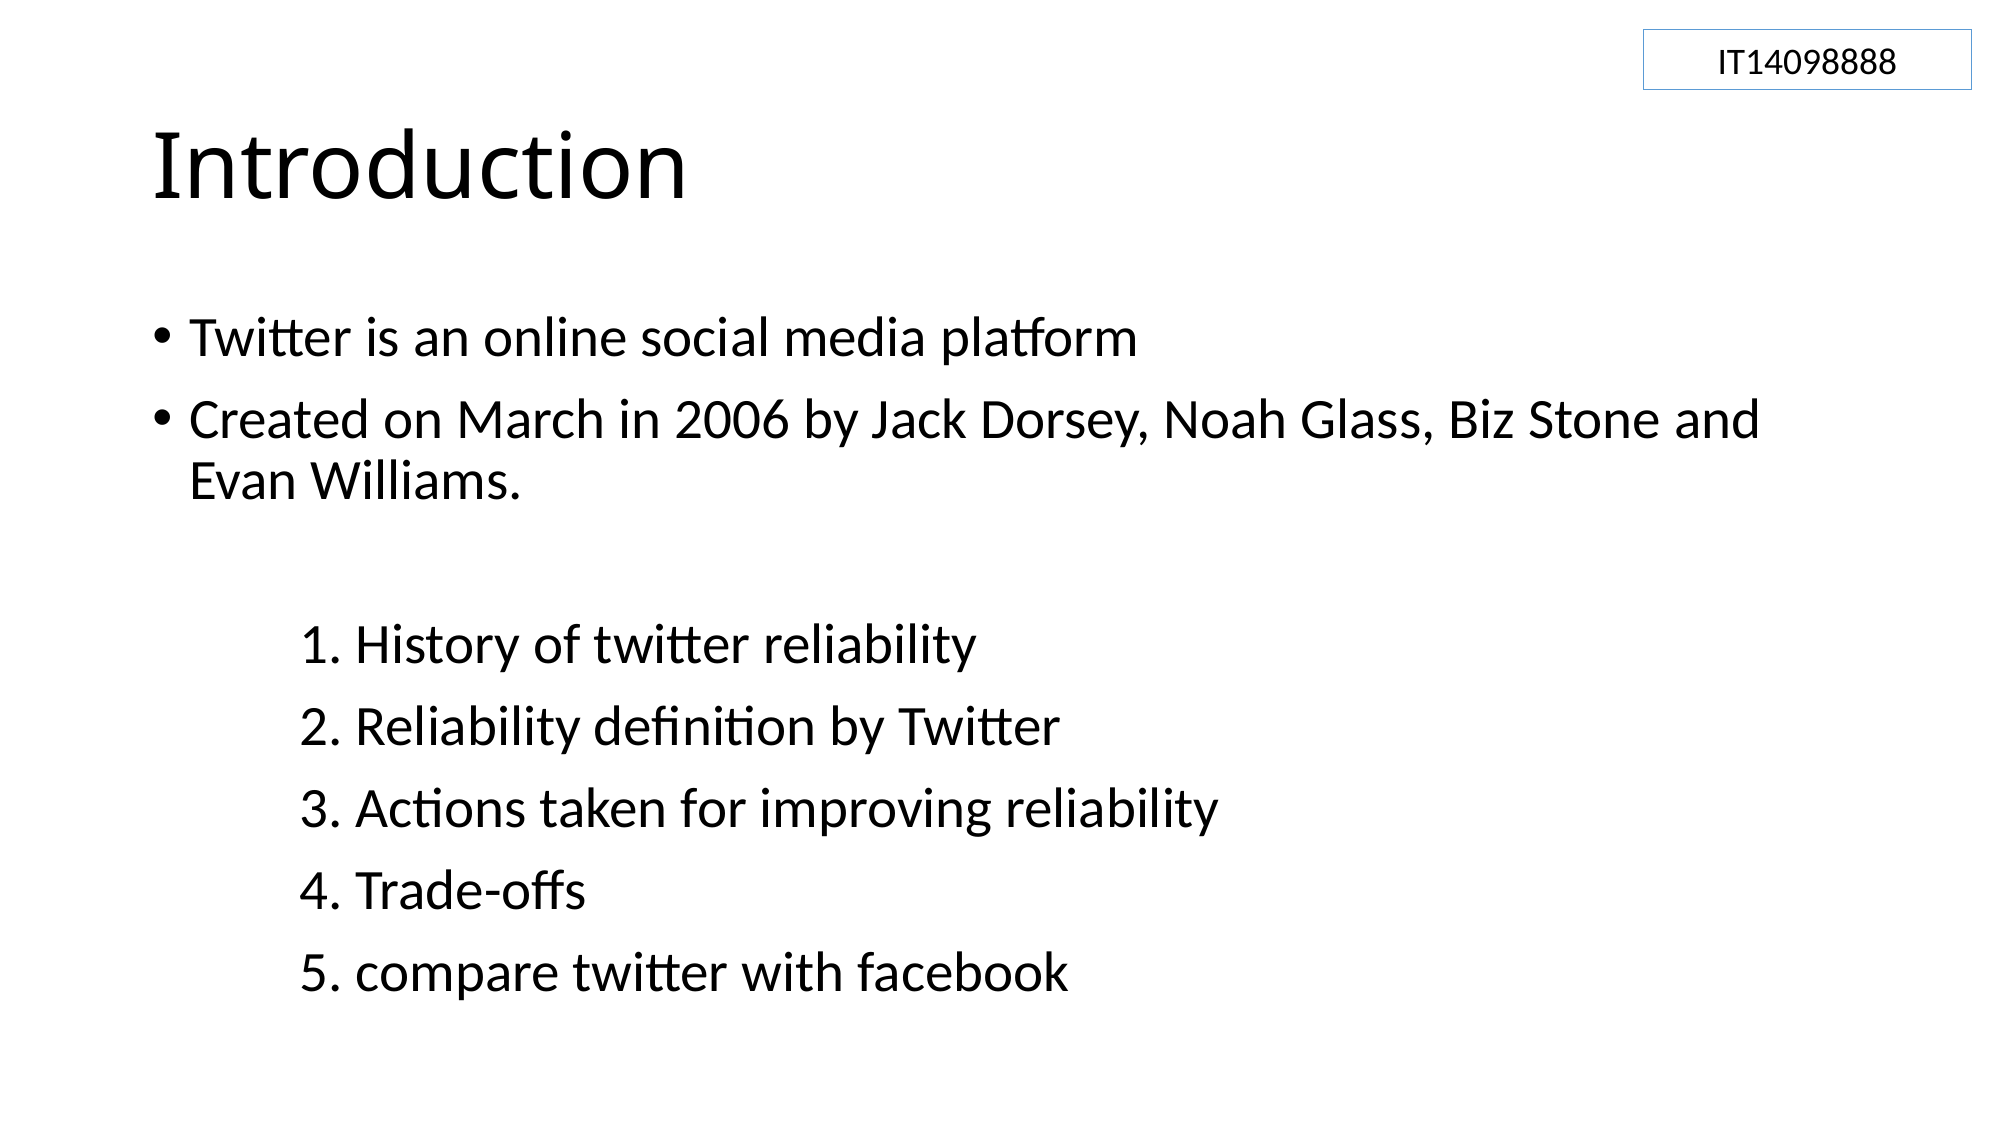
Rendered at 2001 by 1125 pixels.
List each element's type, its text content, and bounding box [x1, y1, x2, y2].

title Introduction [137, 59, 1863, 278]
list Twitter is an online social media platform Created on March in 2006 by Jack Dorsey, Noah Glass, Biz Stone and Evan Williams. 1. History of twitter reliability 2. Reliability definition by Twitter 3. Actions taken for improving reliability 4. Trade-offs 5. compare twitter with facebook [137, 299, 1863, 1014]
text_box IT14098888 [1643, 29, 1972, 90]
